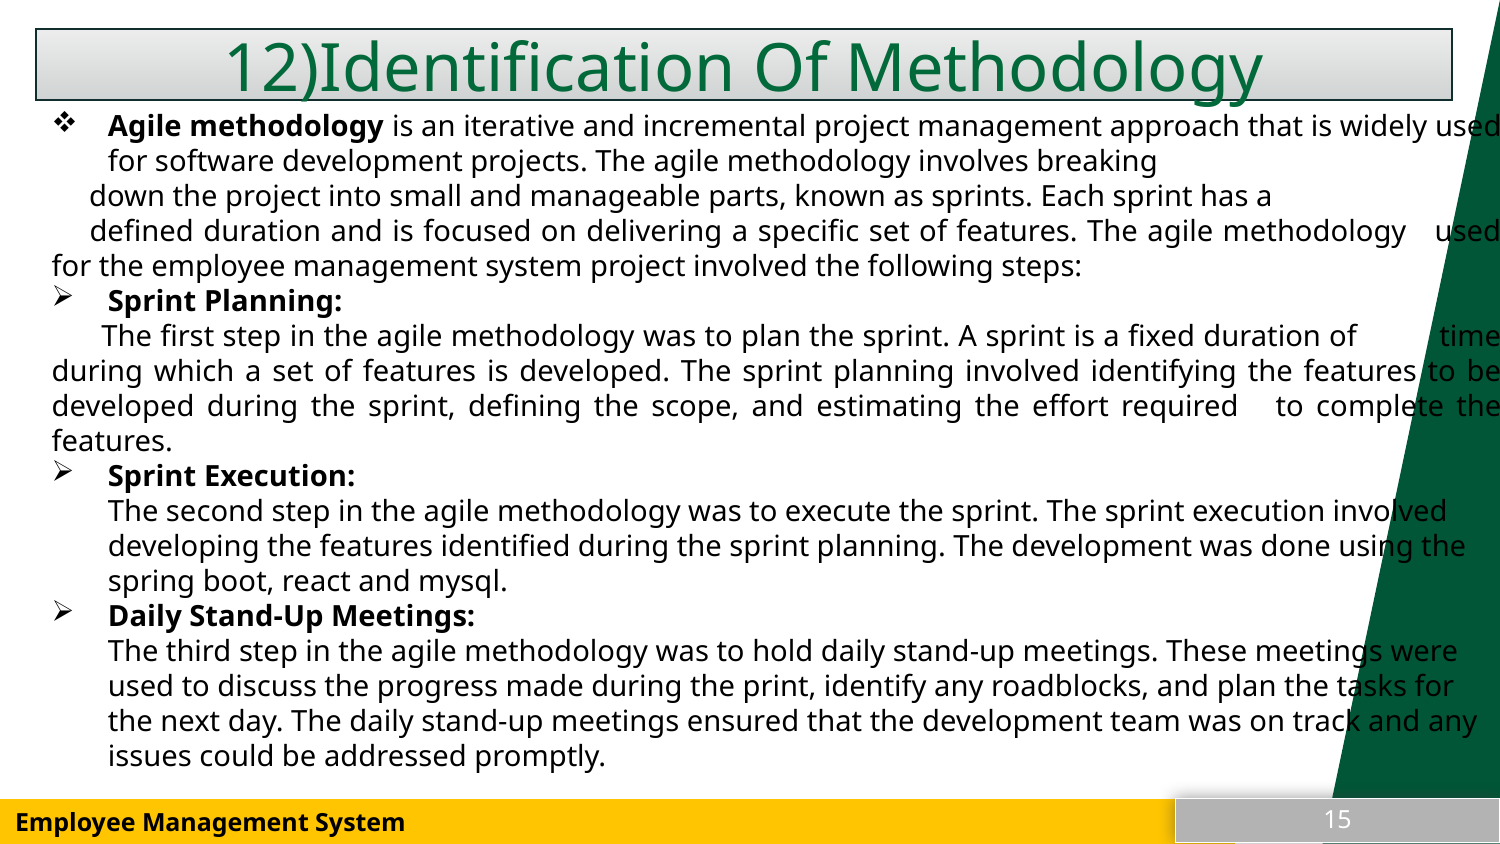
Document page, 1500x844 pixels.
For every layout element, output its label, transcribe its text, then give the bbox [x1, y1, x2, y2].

text_box 15 [1175, 831, 1500, 843]
text_box Employee Management System [0, 799, 1166, 844]
title 12)Identification Of Methodology [36, 29, 1452, 99]
text_box Agile methodology is an iterative and incremental project management approach that is widely used for software development projects. The agile methodology involves breaking down the project into small and manageable parts, known as sprints. Each sprint has a defined duration and is focused on delivering a specific set of features. The agile methodology used for the employee management system project involved the following steps: Sprint Planning: The first step in the agile methodology was to plan the sprint. A sprint is a fixed duration of time during which a set of features is developed. The sprint planning involved identifying the features to be developed during the sprint, defining the scope, and estimating the effort required to complete the features. Sprint Execution: The second step in the agile methodology was to execute the sprint. The sprint execution involved developing the features identified during the sprint planning. The development was done using the spring boot, react and mysql. Daily Stand-Up Meetings: The third step in the agile methodology was to hold daily stand-up meetings. These meetings were used to discuss the progress made during the print, identify any roadblocks, and plan the tasks for the next day. The daily stand-up meetings ensured that the development team was on track and any issues could be addressed promptly. [35, 99, 1500, 831]
